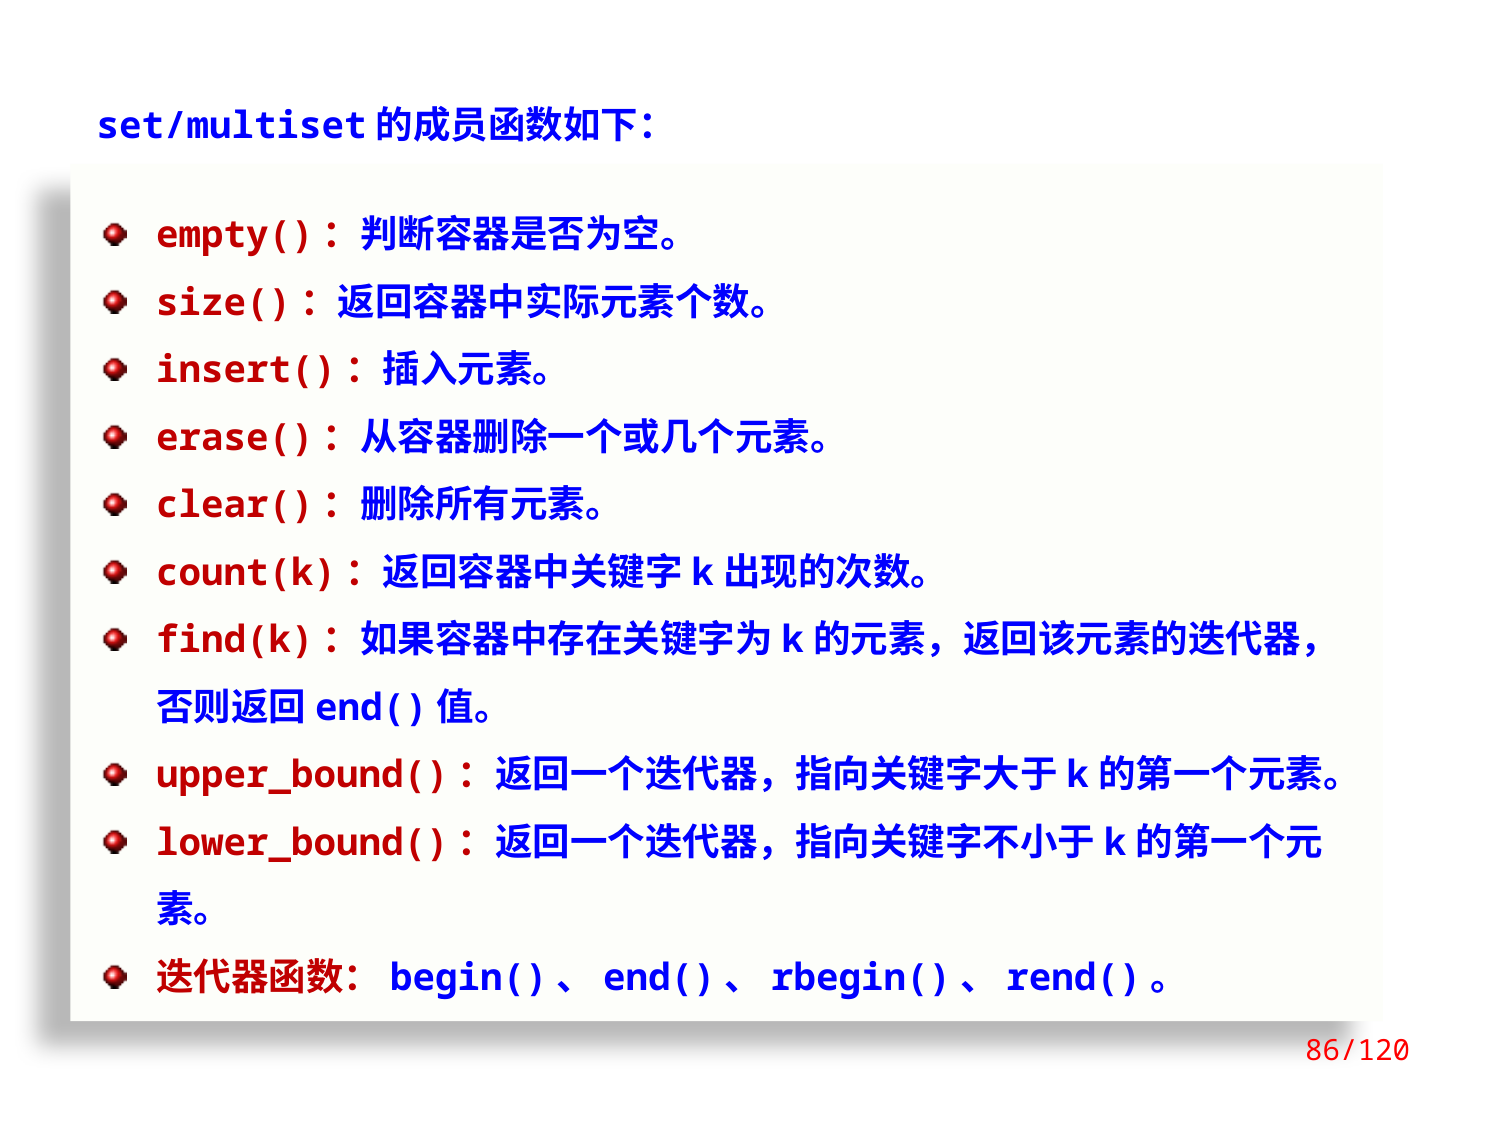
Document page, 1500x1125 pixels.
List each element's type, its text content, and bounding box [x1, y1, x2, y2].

picture [99, 961, 127, 989]
picture [99, 624, 127, 651]
slide_number 86/120 [1074, 1023, 1426, 1100]
picture [99, 354, 127, 381]
picture [99, 826, 127, 854]
picture [99, 759, 127, 786]
picture [99, 286, 127, 314]
picture [99, 219, 127, 246]
picture [99, 421, 127, 449]
picture [99, 489, 127, 516]
text_box set/multiset的成员函数如下： [81, 93, 879, 154]
picture [99, 556, 127, 584]
text_box empty()：判断容器是否为空。 size()：返回容器中实际元素个数。 insert()：插入元素。 erase()：从容器删除一个或几个元素。 clear()：删除所有元素。 count(k)：返回容器中关键字k出现的次数。 find(k)：如果容器中存在关键字为k的元素，返回该元素的迭代器，否则返回end()值。 upper_bound()：返回一个迭代器，指向关键字大于k的第一个元素。 lower_bound()：返回一个迭代器，指向关键字不小于k的第一个元素。 迭代器函数：begin()、end()、rbegin()、rend()。 [68, 162, 1385, 1023]
